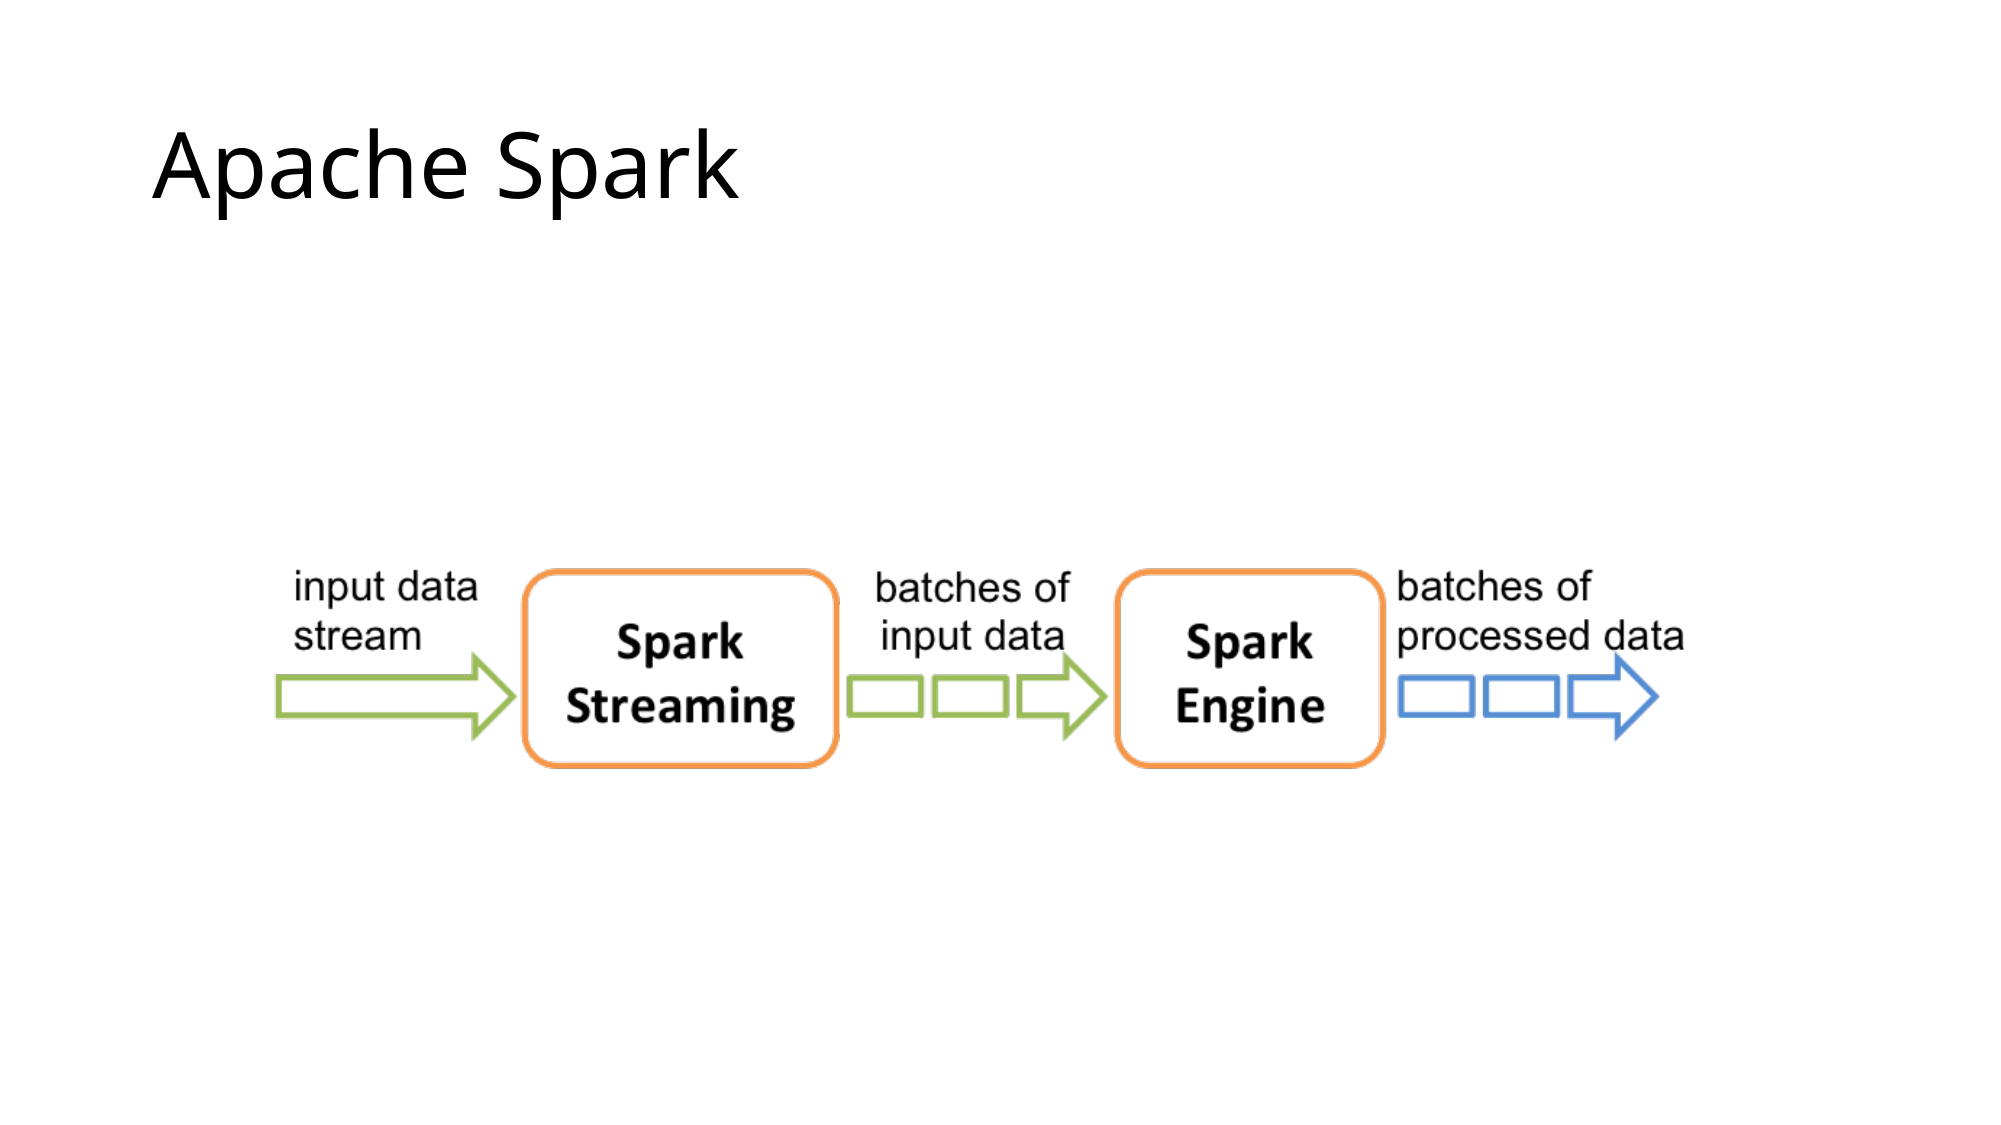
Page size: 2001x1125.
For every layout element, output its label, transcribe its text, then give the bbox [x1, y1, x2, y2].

picture [224, 483, 1776, 830]
title Apache Spark [137, 59, 1863, 278]
